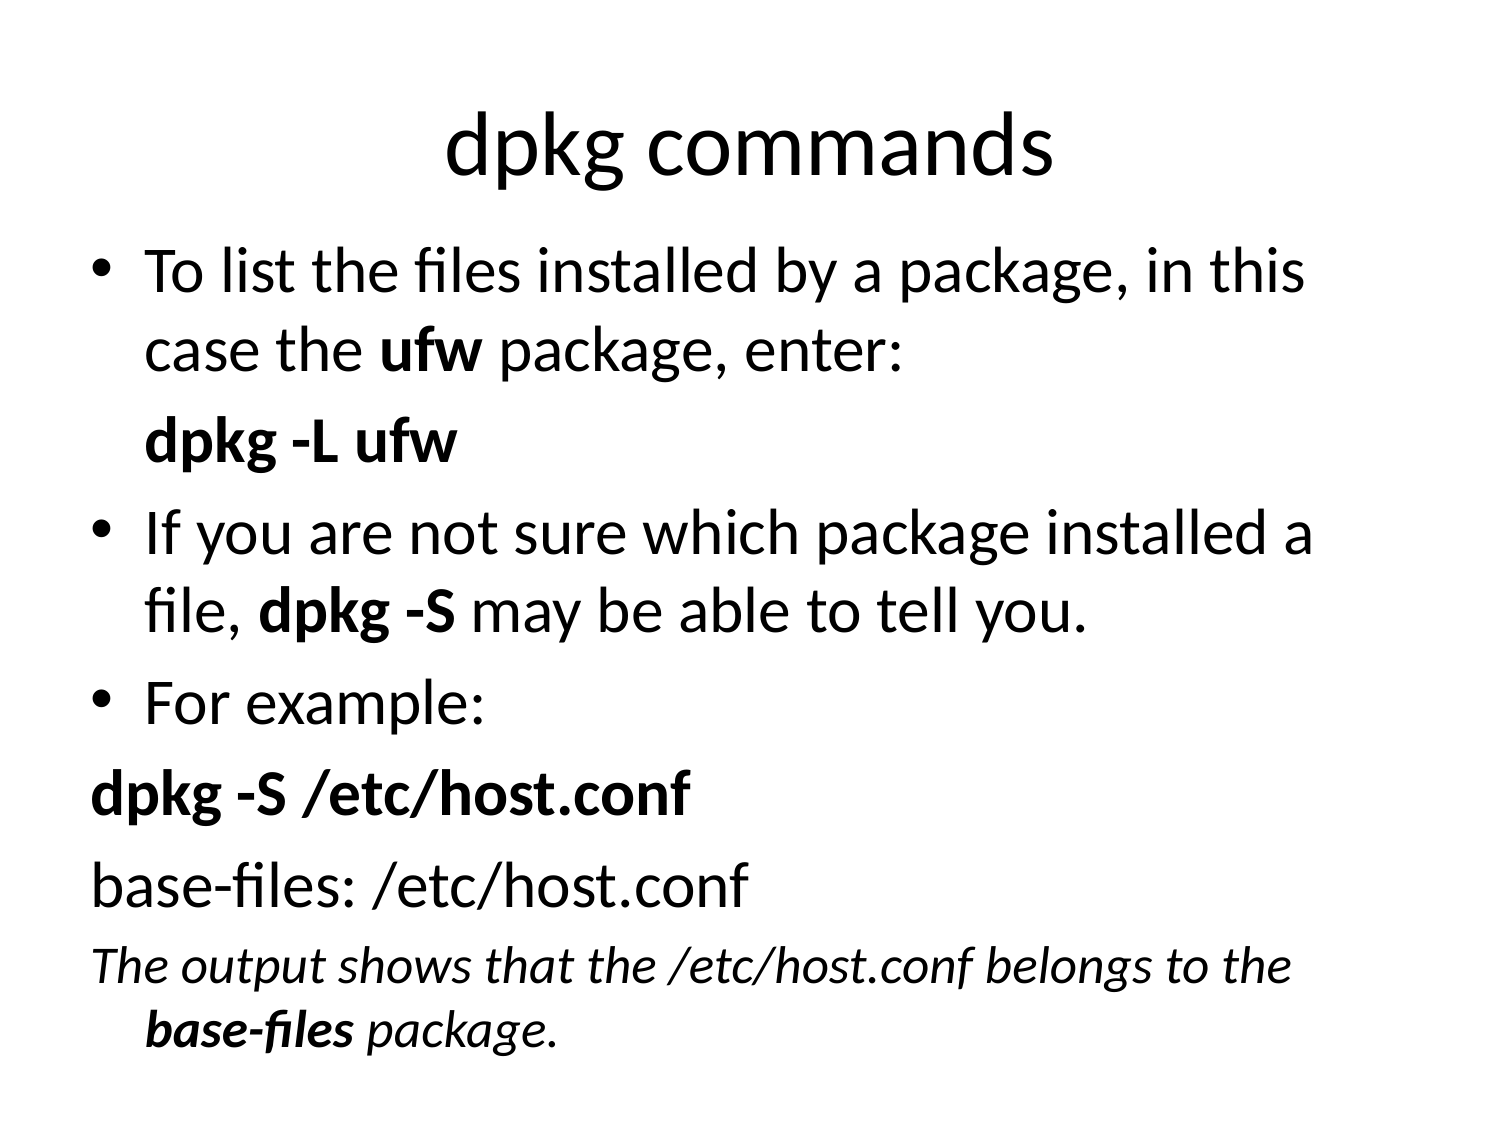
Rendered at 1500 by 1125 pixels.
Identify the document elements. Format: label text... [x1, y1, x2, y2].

list To list the files installed by a package, in this case the ufw package, enter: dpkg -L ufw If you are not sure which package installed a file, dpkg -S may be able to tell you. For example: dpkg -S /etc/host.conf base-files: /etc/host.conf The output shows that the /etc/host.conf belongs to the base-files package. [75, 219, 1425, 1071]
title dpkg commands [75, 45, 1425, 219]
